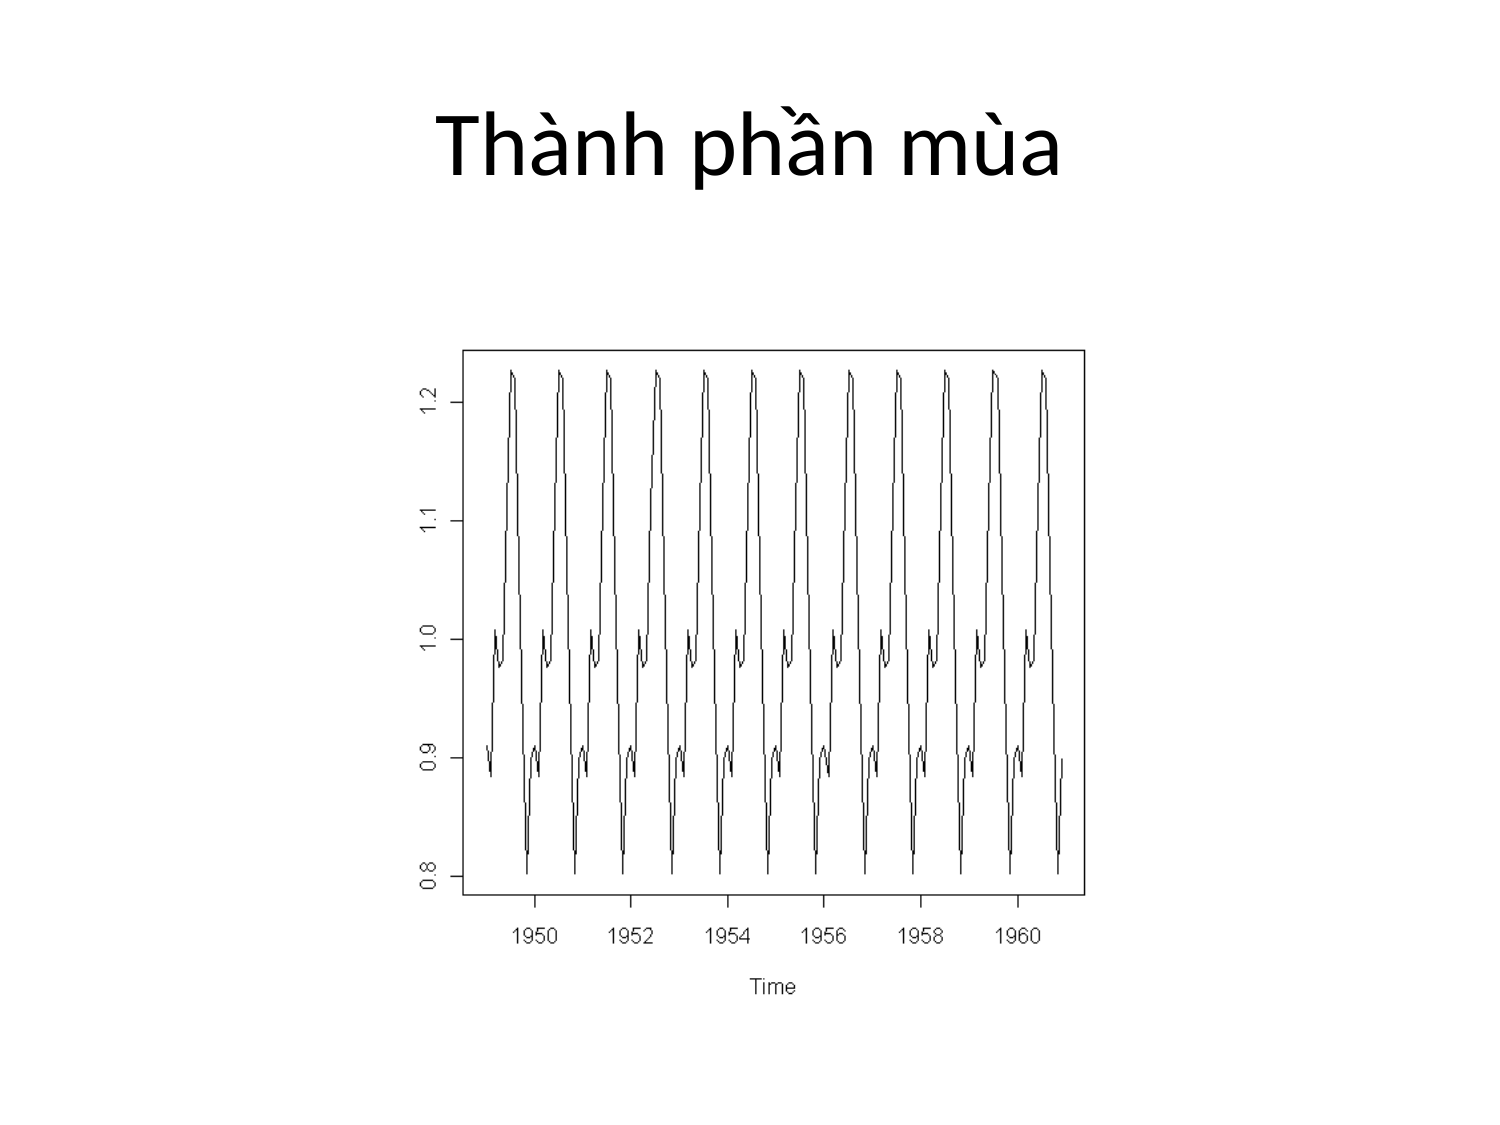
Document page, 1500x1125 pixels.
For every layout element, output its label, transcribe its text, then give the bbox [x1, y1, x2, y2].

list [391, 262, 1109, 1006]
title Thành phần mùa [75, 45, 1425, 233]
